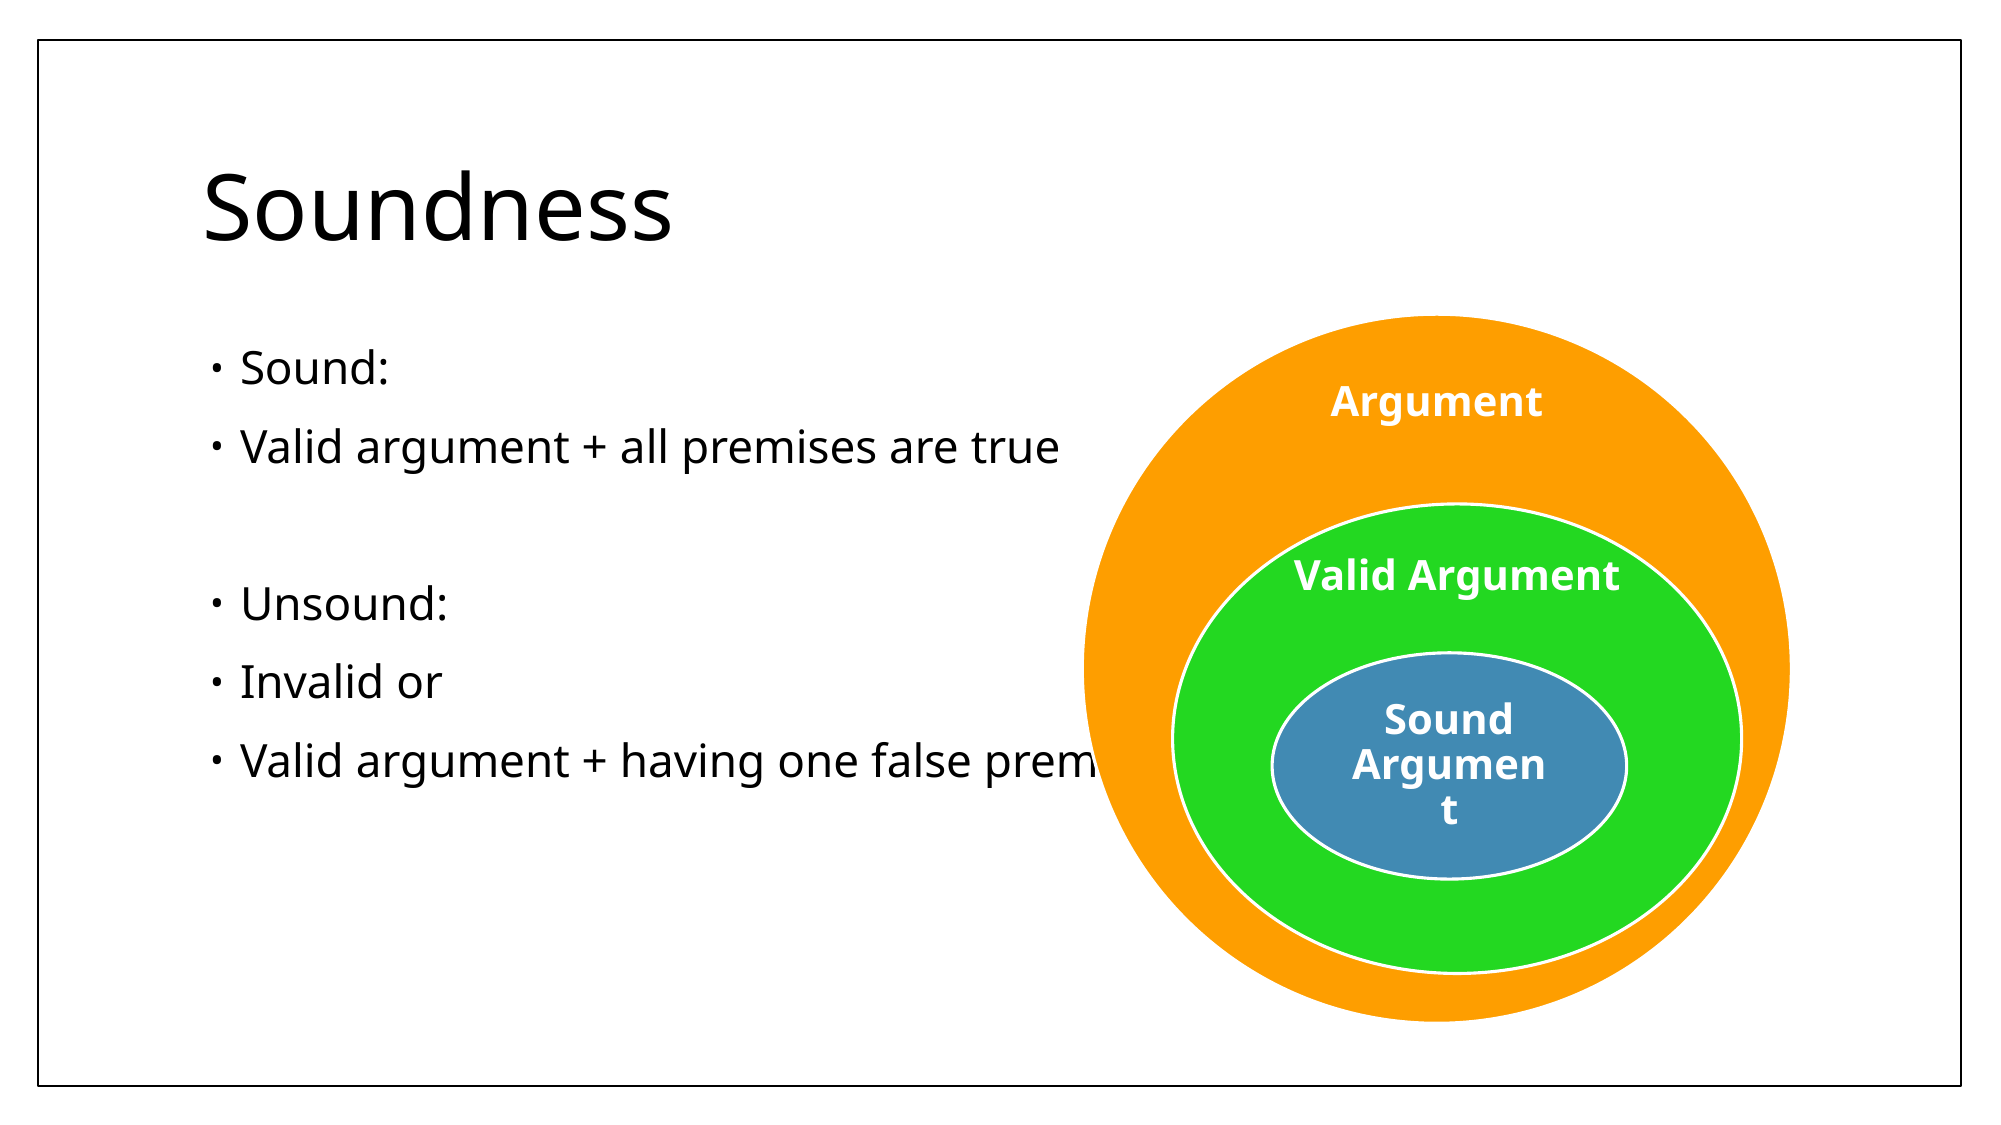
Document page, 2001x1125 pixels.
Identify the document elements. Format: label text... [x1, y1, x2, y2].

list Sound: Valid argument + all premises are true Unsound: Invalid or Valid argument + having one false premise [187, 337, 1039, 1000]
title Soundness [187, 99, 1808, 323]
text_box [1045, 313, 1973, 1024]
